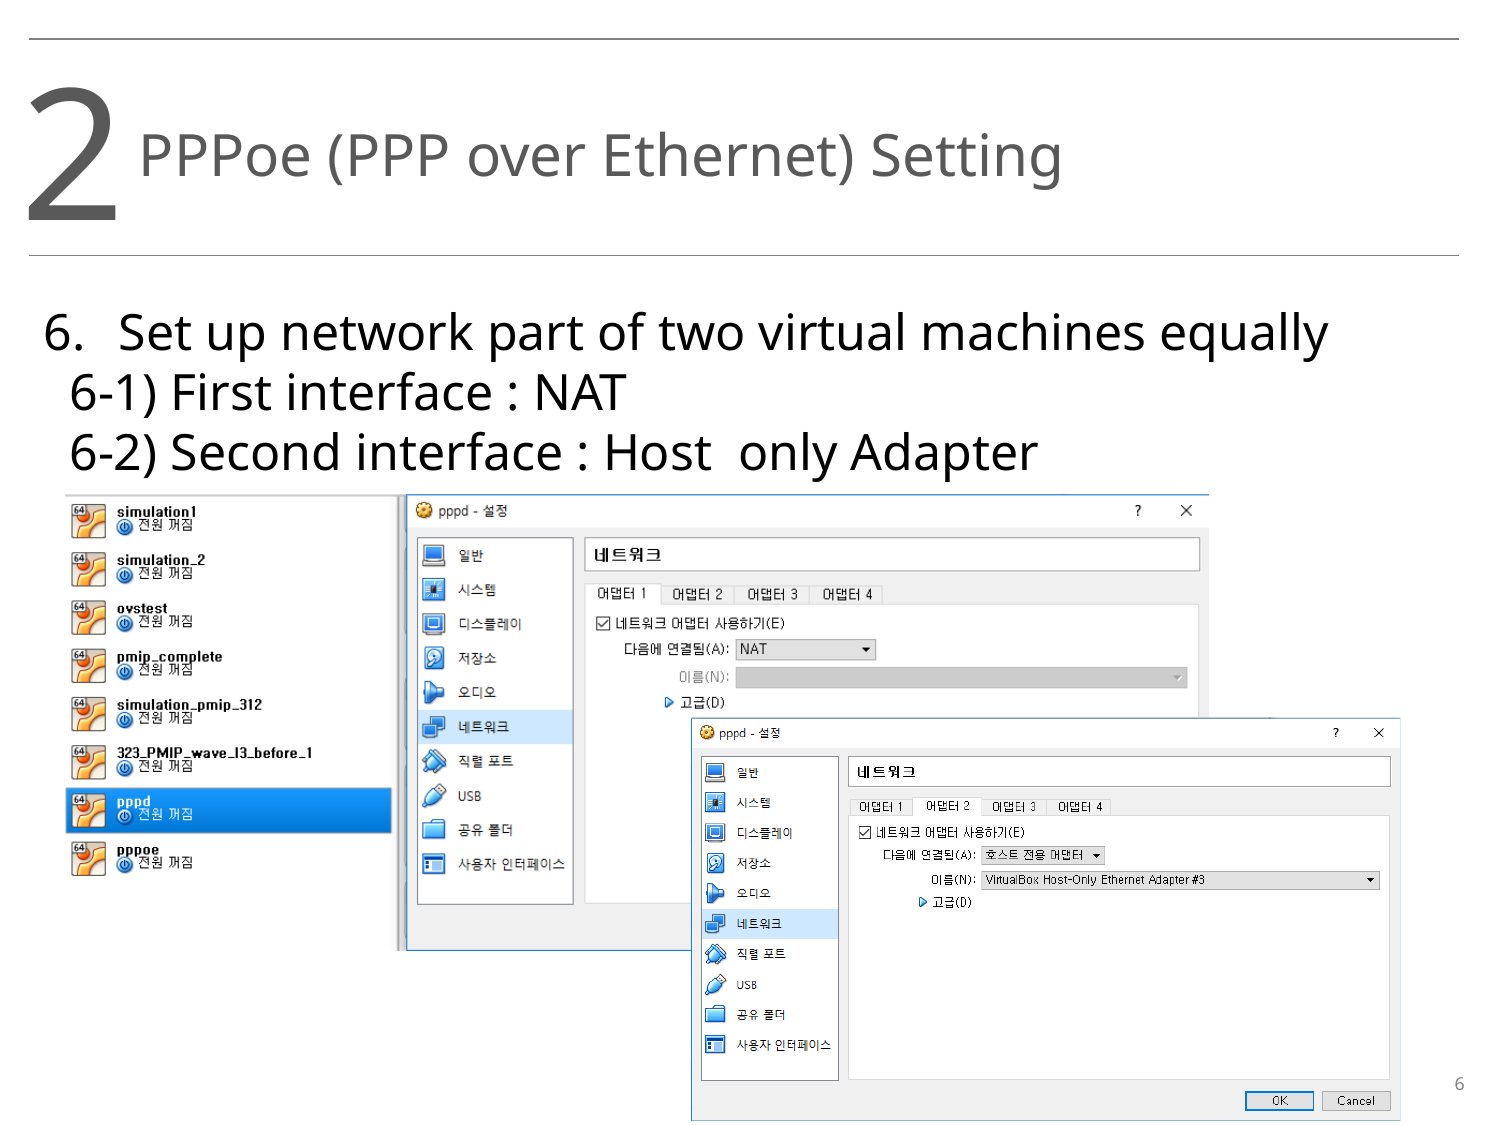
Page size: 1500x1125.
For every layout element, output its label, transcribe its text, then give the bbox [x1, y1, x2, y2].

text_box Set up network part of two virtual machines equally 6-1) First interface : NAT 6-2) Second interface : Host only Adapter [28, 293, 1483, 909]
picture [64, 494, 1401, 1121]
text_box PPPoe (PPP over Ethernet) Setting [455, 110, 1459, 196]
text_box 2 [5, 29, 455, 265]
